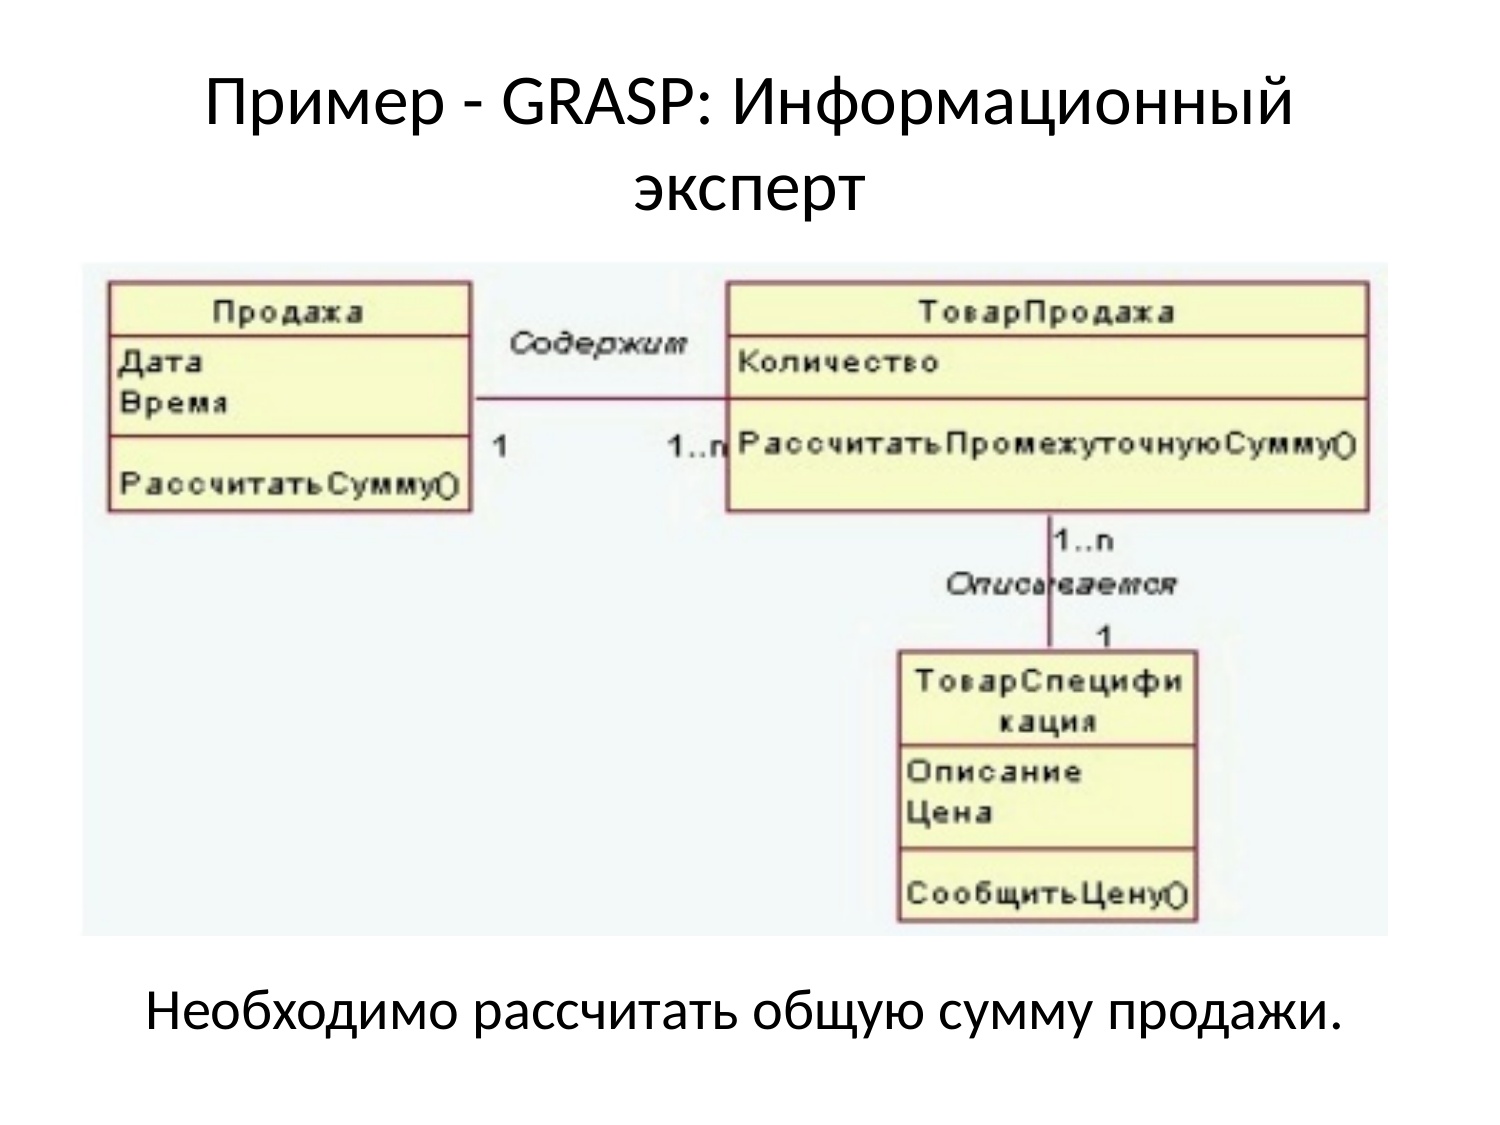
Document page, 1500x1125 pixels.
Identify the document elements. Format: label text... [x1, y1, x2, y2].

list Необходимо рассчитать общую сумму продажи. [76, 964, 1427, 1076]
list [74, 261, 1389, 936]
title Пример - GRASP: Информационный эксперт [75, 45, 1425, 233]
